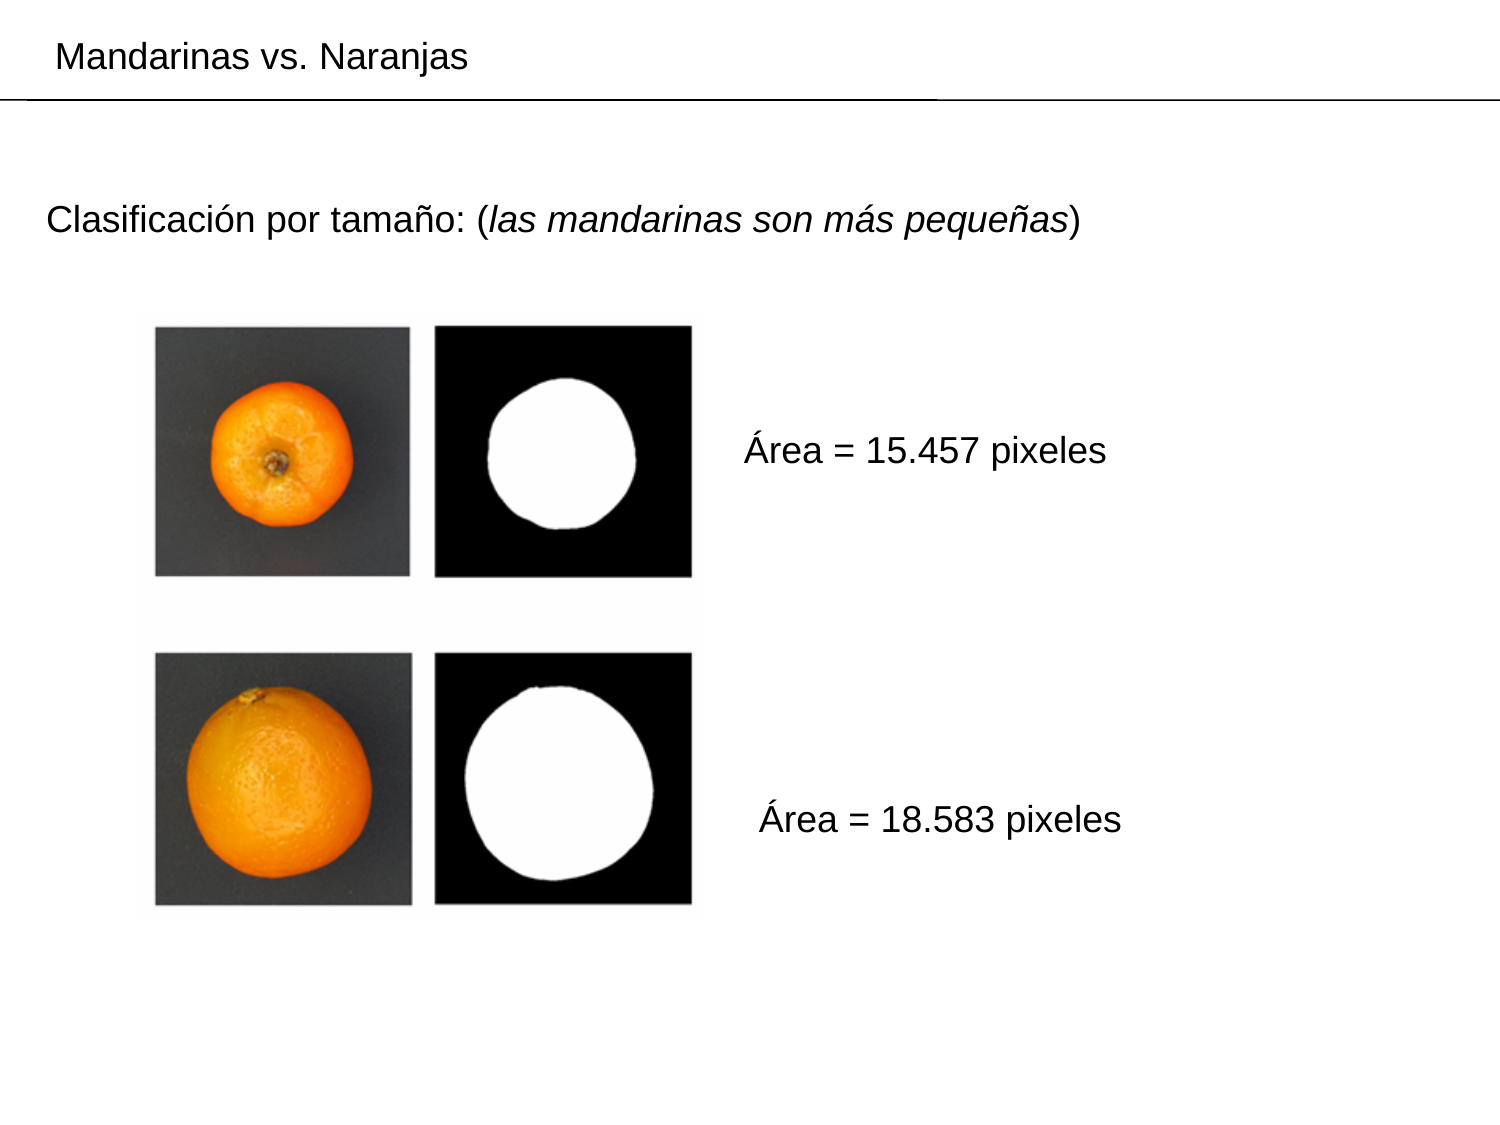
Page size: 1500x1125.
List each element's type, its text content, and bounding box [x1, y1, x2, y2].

text_box Área = 15.457 pixeles [729, 418, 1122, 479]
picture [137, 312, 703, 921]
text_box Clasificación por tamaño: (las mandarinas son más pequeñas) [31, 187, 1097, 338]
text_box Área = 18.583 pixeles [744, 787, 1137, 848]
text_box Mandarinas vs. Naranjas [40, 24, 484, 85]
